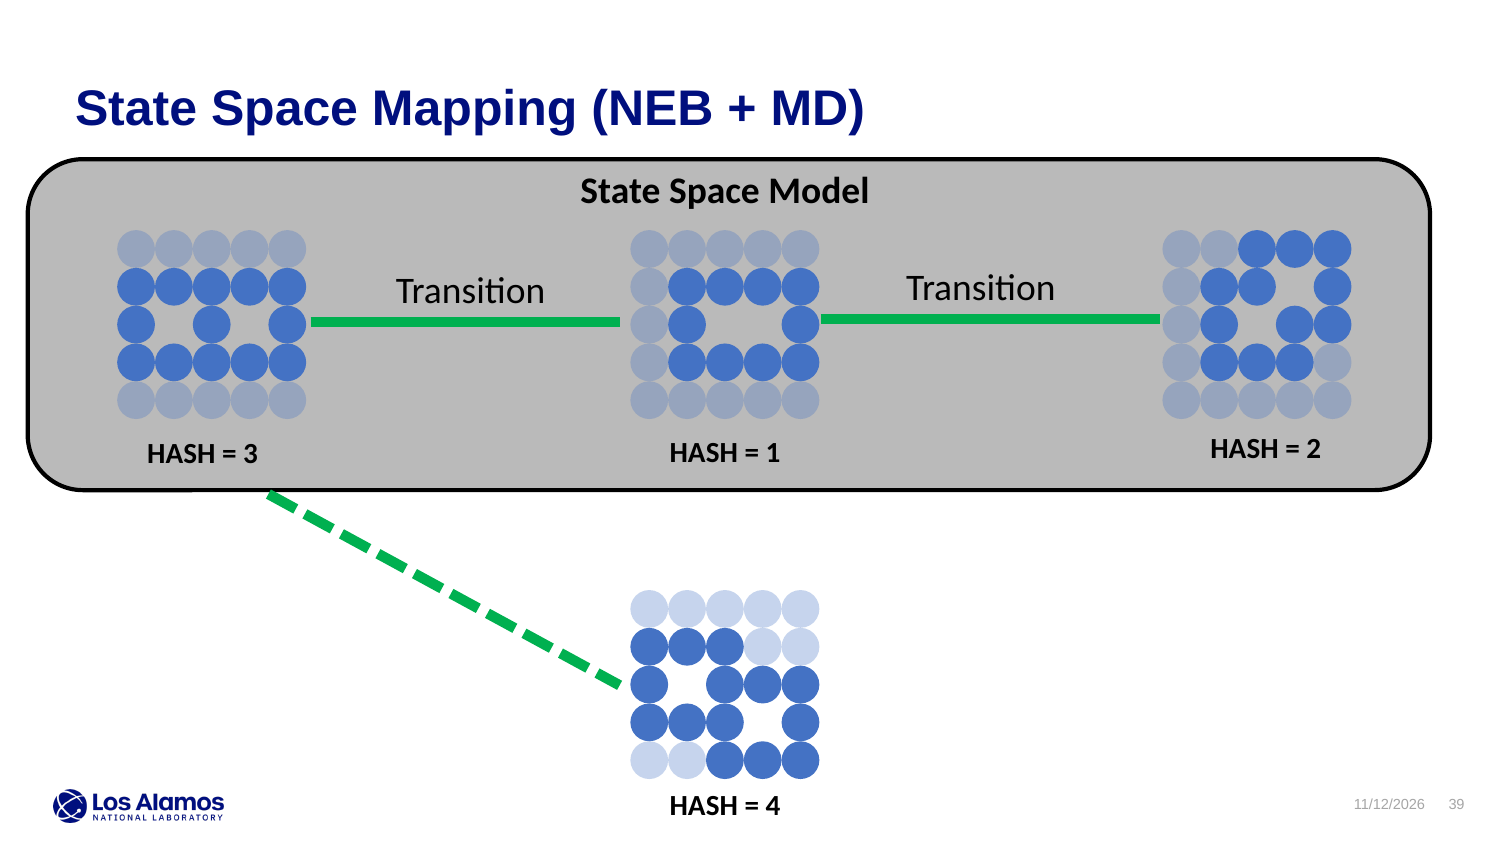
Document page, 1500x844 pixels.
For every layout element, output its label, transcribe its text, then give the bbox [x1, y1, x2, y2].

text_box Transition [891, 255, 1071, 316]
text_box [117, 230, 307, 420]
list State Space Mapping (NEB + MD) [75, 75, 1431, 185]
text_box Transition [381, 258, 561, 319]
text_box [1162, 230, 1352, 420]
text_box HASH = 2 [1195, 422, 1336, 472]
picture [53, 789, 224, 823]
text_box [630, 230, 820, 420]
text_box HASH = 1 [654, 426, 796, 476]
text_box HASH = 4 [654, 779, 796, 829]
text_box State Space Model [565, 159, 940, 219]
text_box HASH = 3 [132, 426, 273, 477]
text_box [26, 158, 1432, 492]
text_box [630, 589, 820, 779]
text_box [268, 494, 620, 686]
